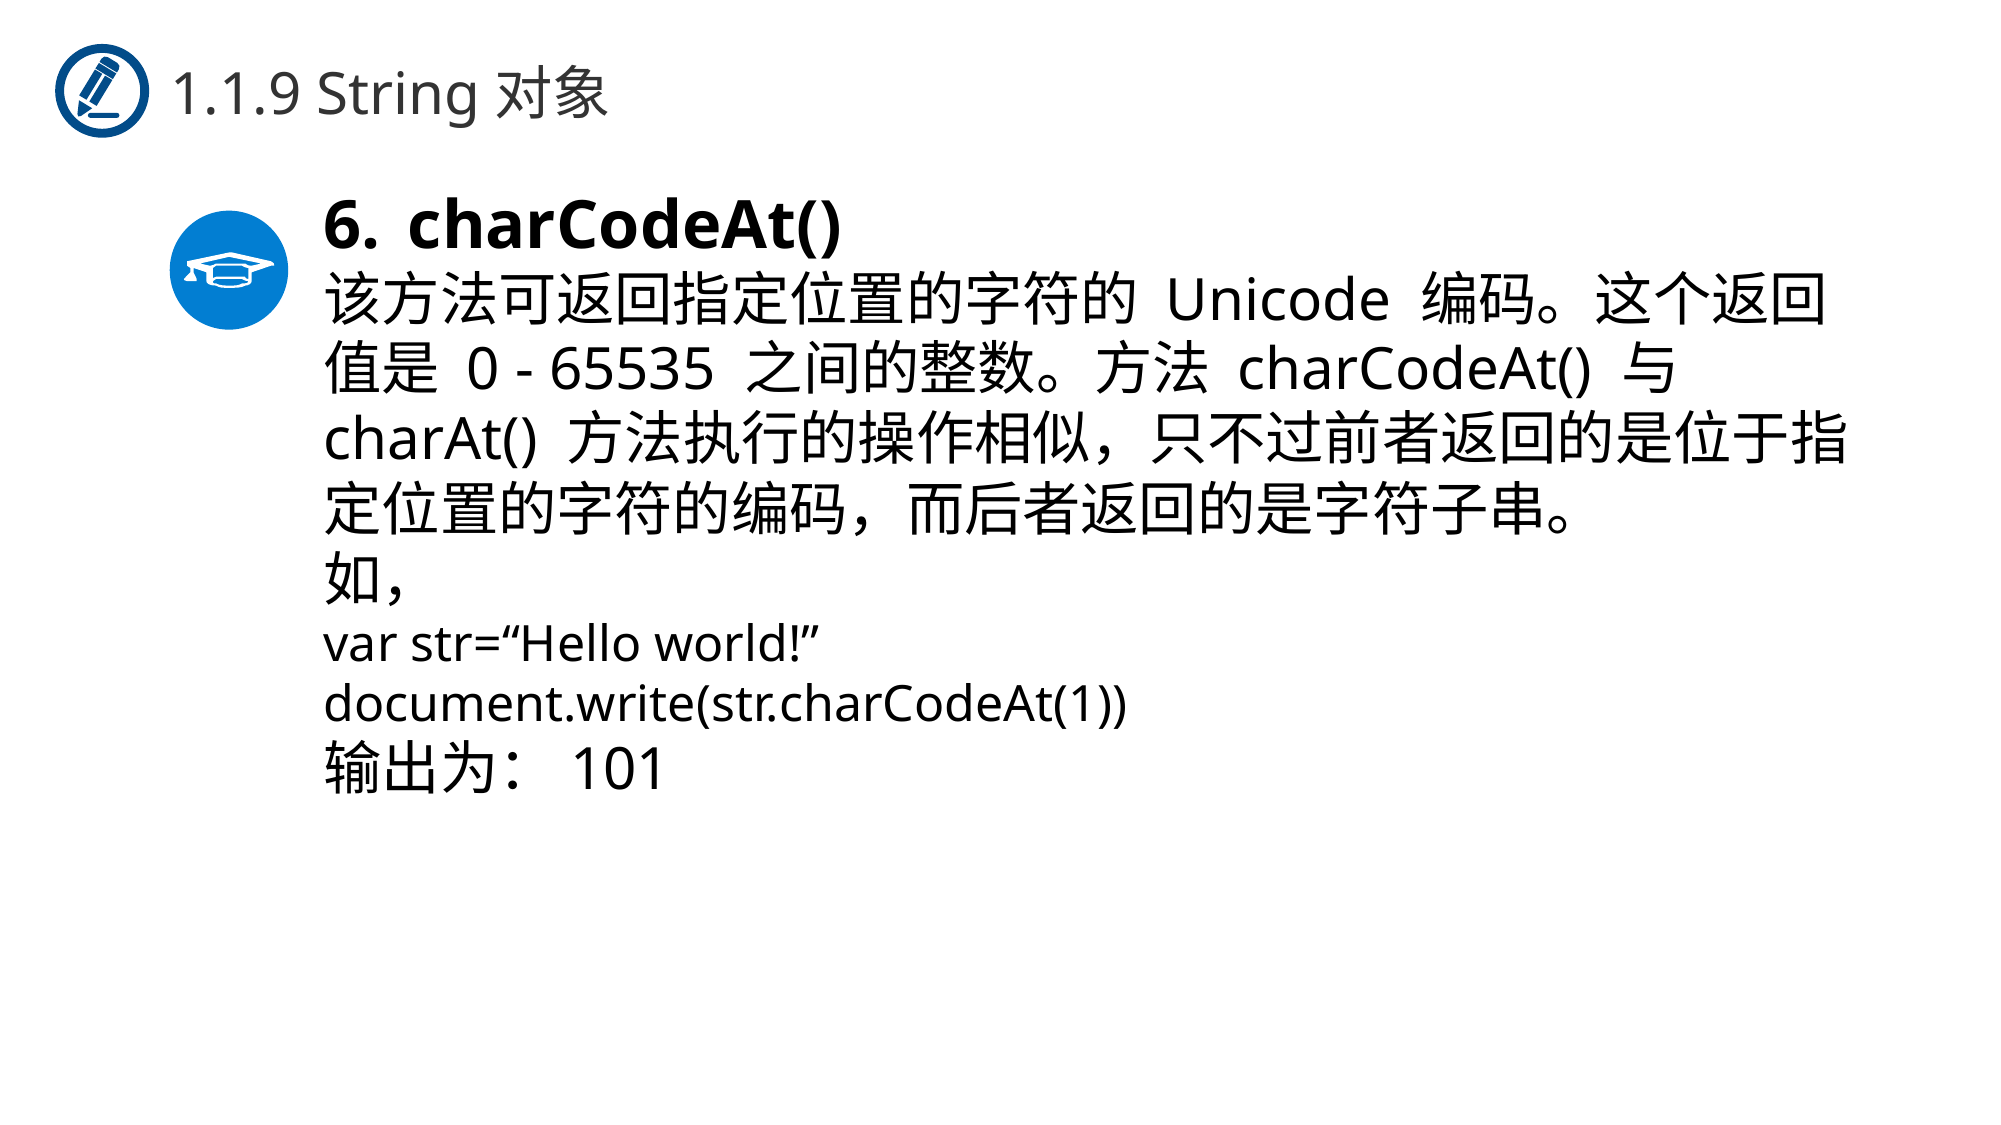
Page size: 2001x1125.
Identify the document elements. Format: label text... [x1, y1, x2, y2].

text_box 1.1.9 String对象 [150, 46, 631, 137]
text_box [55, 43, 150, 138]
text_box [169, 181, 1877, 1078]
